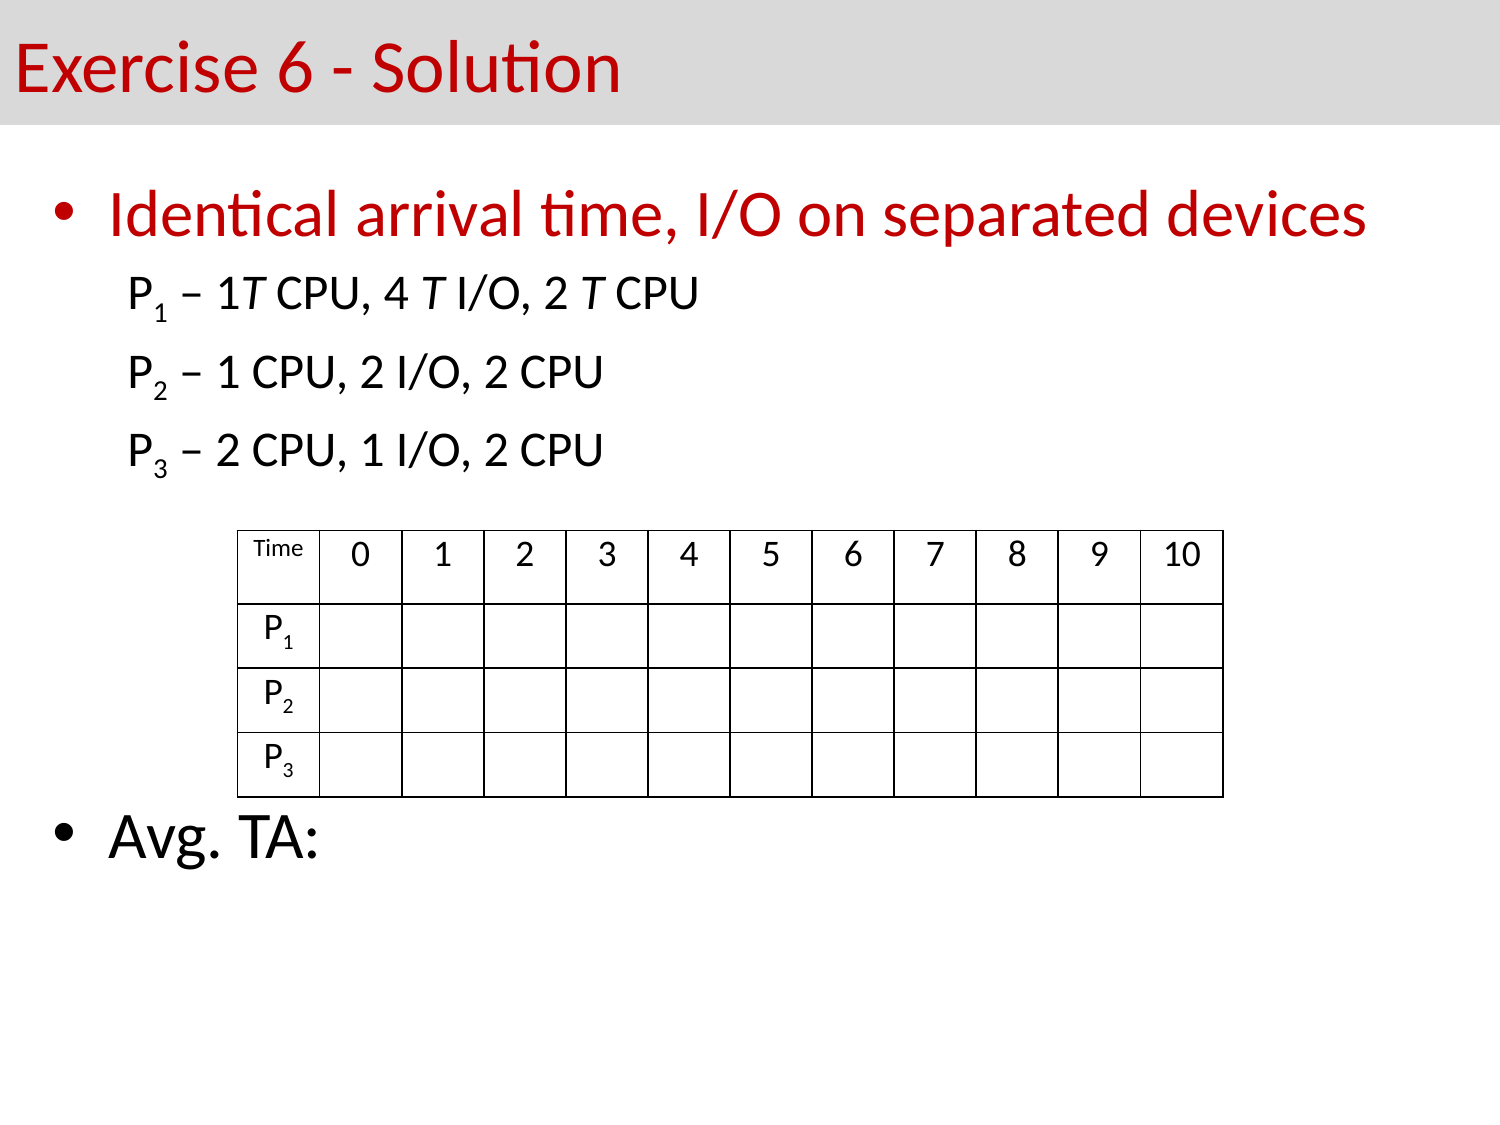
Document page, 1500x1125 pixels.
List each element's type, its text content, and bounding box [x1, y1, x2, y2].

table_cell P2 [238, 669, 319, 732]
table_cell [895, 605, 975, 667]
table_header 7 [895, 531, 975, 603]
table_header Time [238, 531, 319, 603]
text_box Identical arrival time, I/O on separated devices P1 – 1T CPU, 4 T I/O, 2 T CPU P2 – 1 CPU, 2 I/O, 2 CPU P3 – 2 CPU, 1 I/O, 2 CPU Avg. TA: [37, 162, 1463, 1088]
table_header 6 [813, 531, 893, 603]
table_cell [1141, 669, 1222, 732]
table_cell P3 [238, 733, 319, 796]
table_cell [895, 733, 975, 796]
table_header 0 [320, 531, 401, 603]
table_cell [1059, 669, 1140, 732]
table_cell [977, 669, 1057, 732]
table_cell [485, 669, 565, 732]
table_header 4 [649, 531, 729, 603]
table_cell [649, 669, 729, 732]
table_cell [485, 605, 565, 667]
table_cell [403, 605, 483, 667]
table_cell [731, 733, 811, 796]
table_header 5 [731, 531, 811, 603]
table_header 1 [403, 531, 483, 603]
table_cell [813, 605, 893, 667]
text_box Exercise 6 - Solution [0, 0, 1500, 125]
table_header 8 [977, 531, 1057, 603]
table_header 10 [1141, 531, 1222, 603]
table_cell [731, 605, 811, 667]
table_cell P1 [238, 605, 319, 667]
table_cell [977, 605, 1057, 667]
table_cell [567, 605, 647, 667]
table_cell [1059, 605, 1140, 667]
table_cell [403, 733, 483, 796]
table_cell [320, 605, 401, 667]
table_cell [567, 733, 647, 796]
table_cell [485, 733, 565, 796]
table_cell [1059, 733, 1140, 796]
table_cell [320, 669, 401, 732]
table_cell [320, 733, 401, 796]
table_cell [977, 733, 1057, 796]
table_cell [1141, 605, 1222, 667]
table_header 3 [567, 531, 647, 603]
table_cell [649, 733, 729, 796]
table_cell [649, 605, 729, 667]
table_cell [403, 669, 483, 732]
table_cell [895, 669, 975, 732]
table_header 2 [485, 531, 565, 603]
table_cell [813, 733, 893, 796]
table_cell [731, 669, 811, 732]
table_cell [567, 669, 647, 732]
table_cell [1141, 733, 1222, 796]
table_header 9 [1059, 531, 1140, 603]
table_cell [813, 669, 893, 732]
